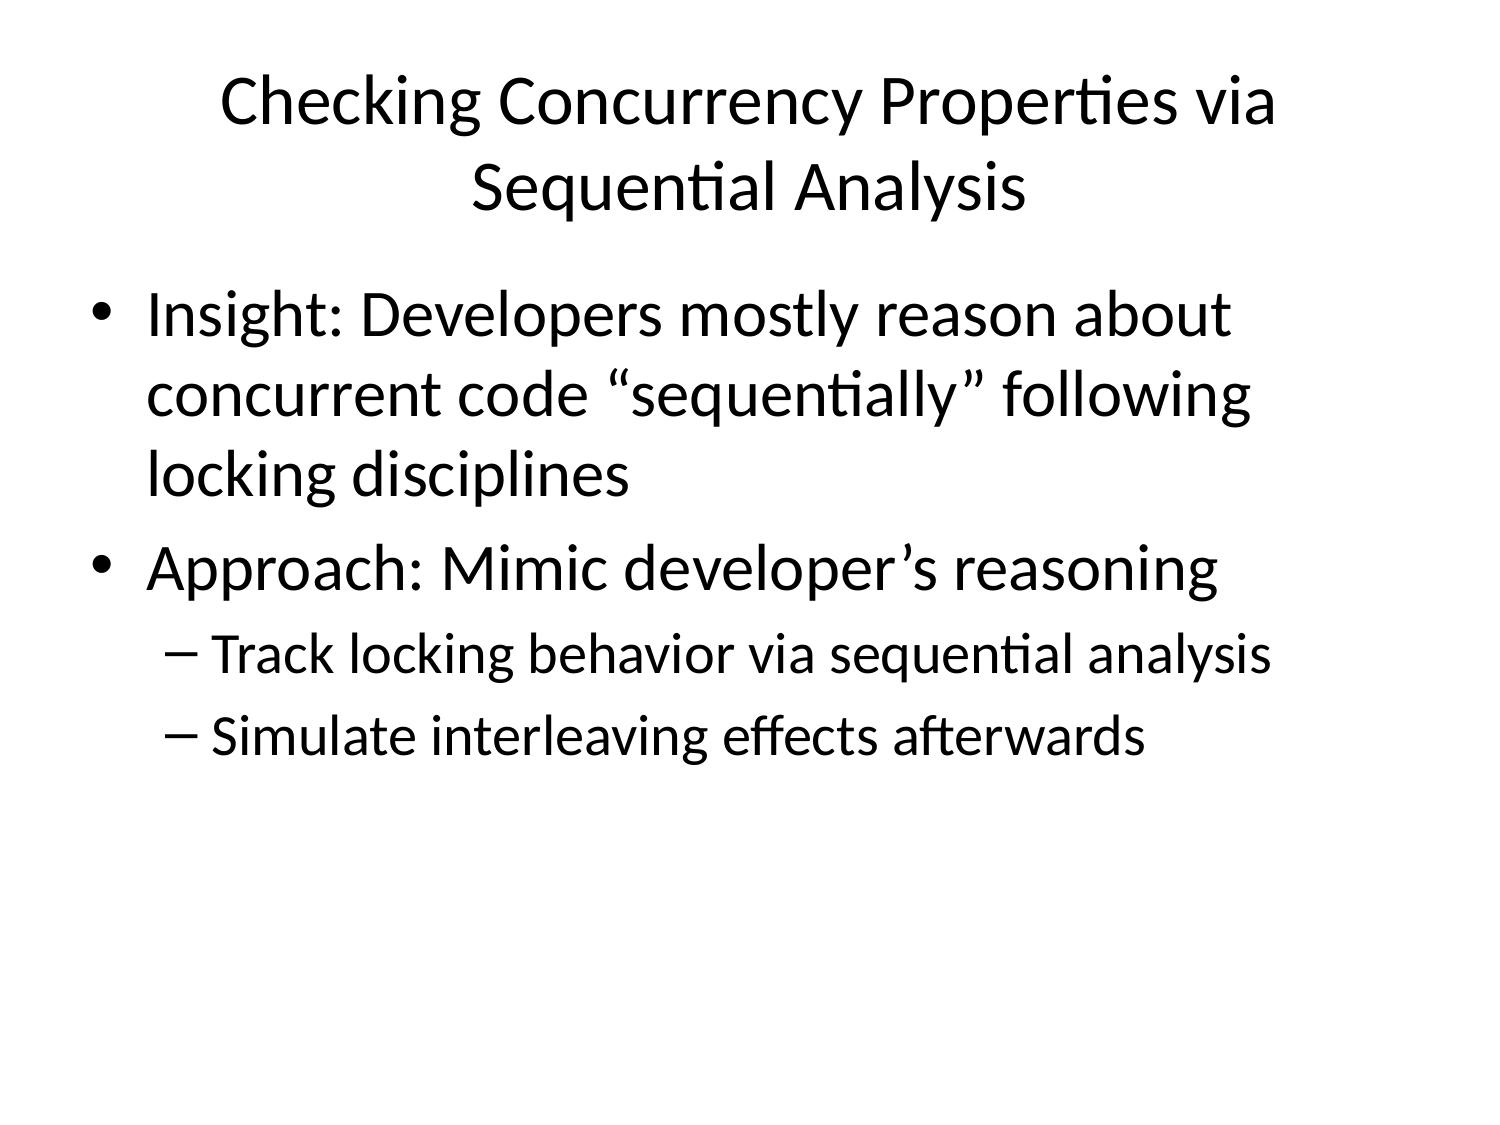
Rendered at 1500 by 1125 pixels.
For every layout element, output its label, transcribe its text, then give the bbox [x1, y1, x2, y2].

title Checking Concurrency Properties via Sequential Analysis [75, 45, 1425, 233]
list Insight: Developers mostly reason about concurrent code “sequentially” following locking disciplines Approach: Mimic developer’s reasoning Track locking behavior via sequential analysis Simulate interleaving effects afterwards [75, 262, 1425, 1005]
